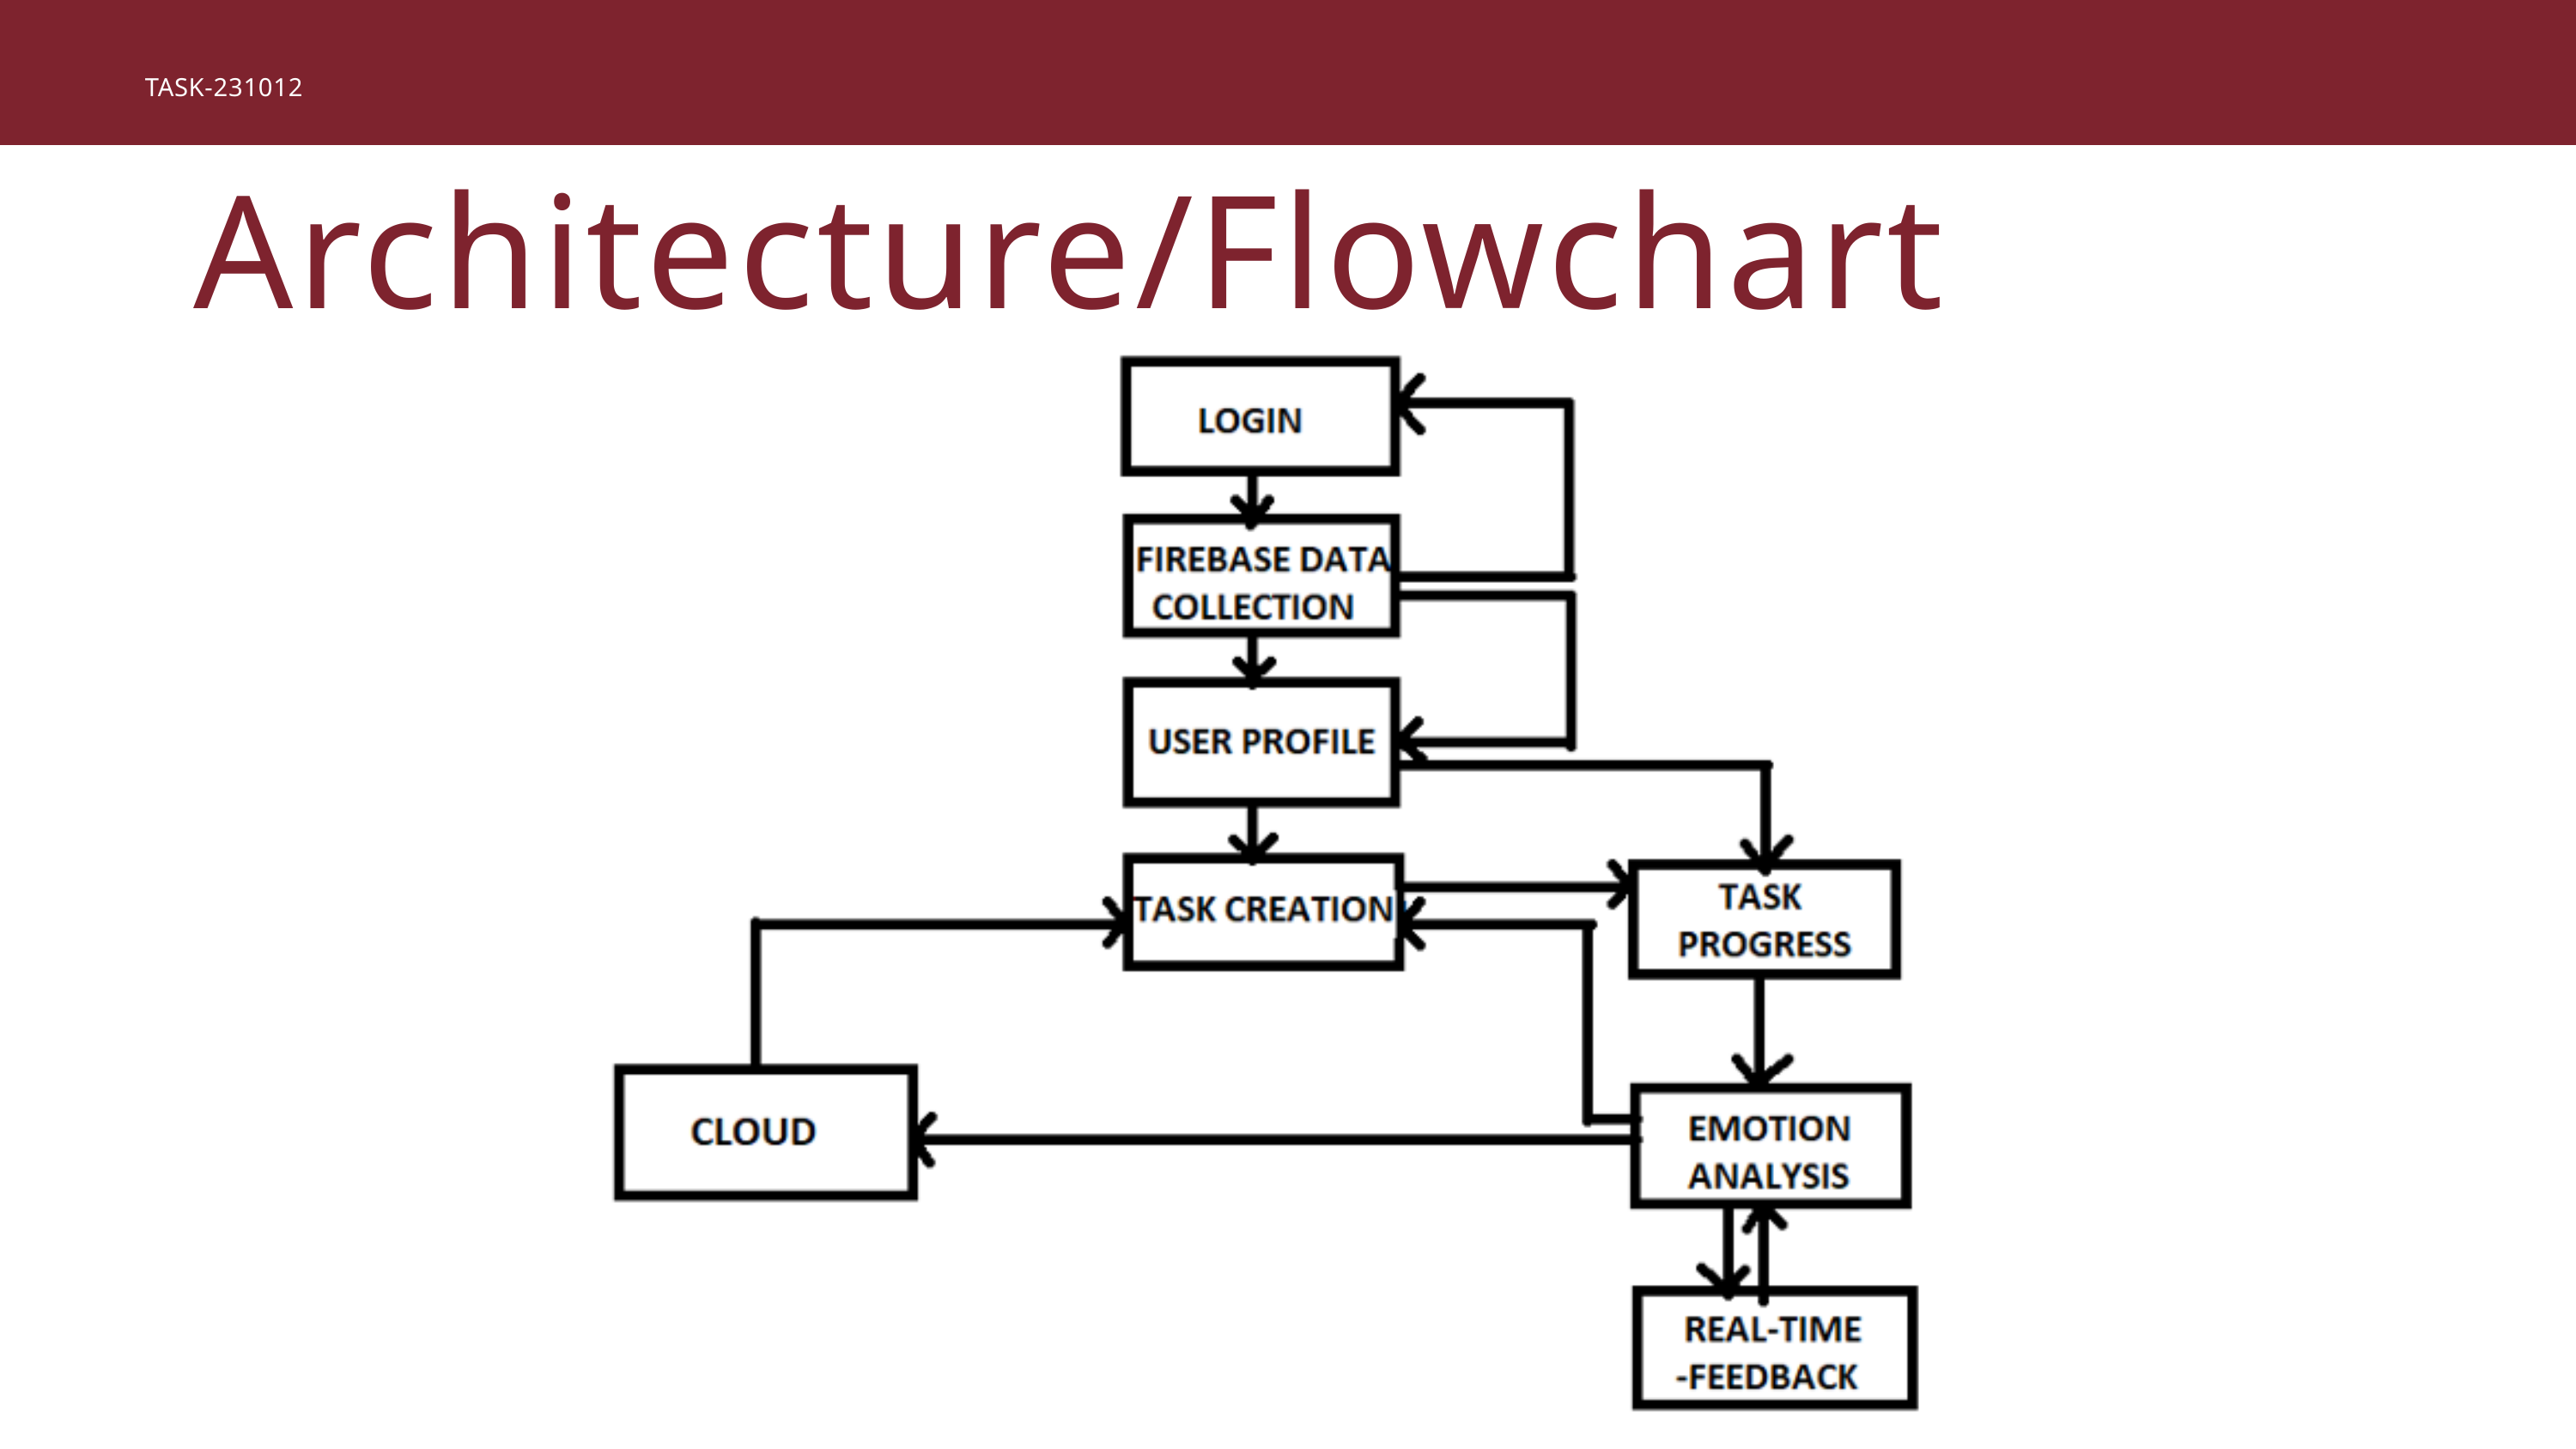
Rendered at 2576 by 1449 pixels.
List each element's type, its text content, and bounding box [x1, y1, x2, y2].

text_box Architecture/Flowchart [144, 155, 1996, 340]
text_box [0, 0, 2576, 145]
text_box [602, 340, 1974, 1449]
